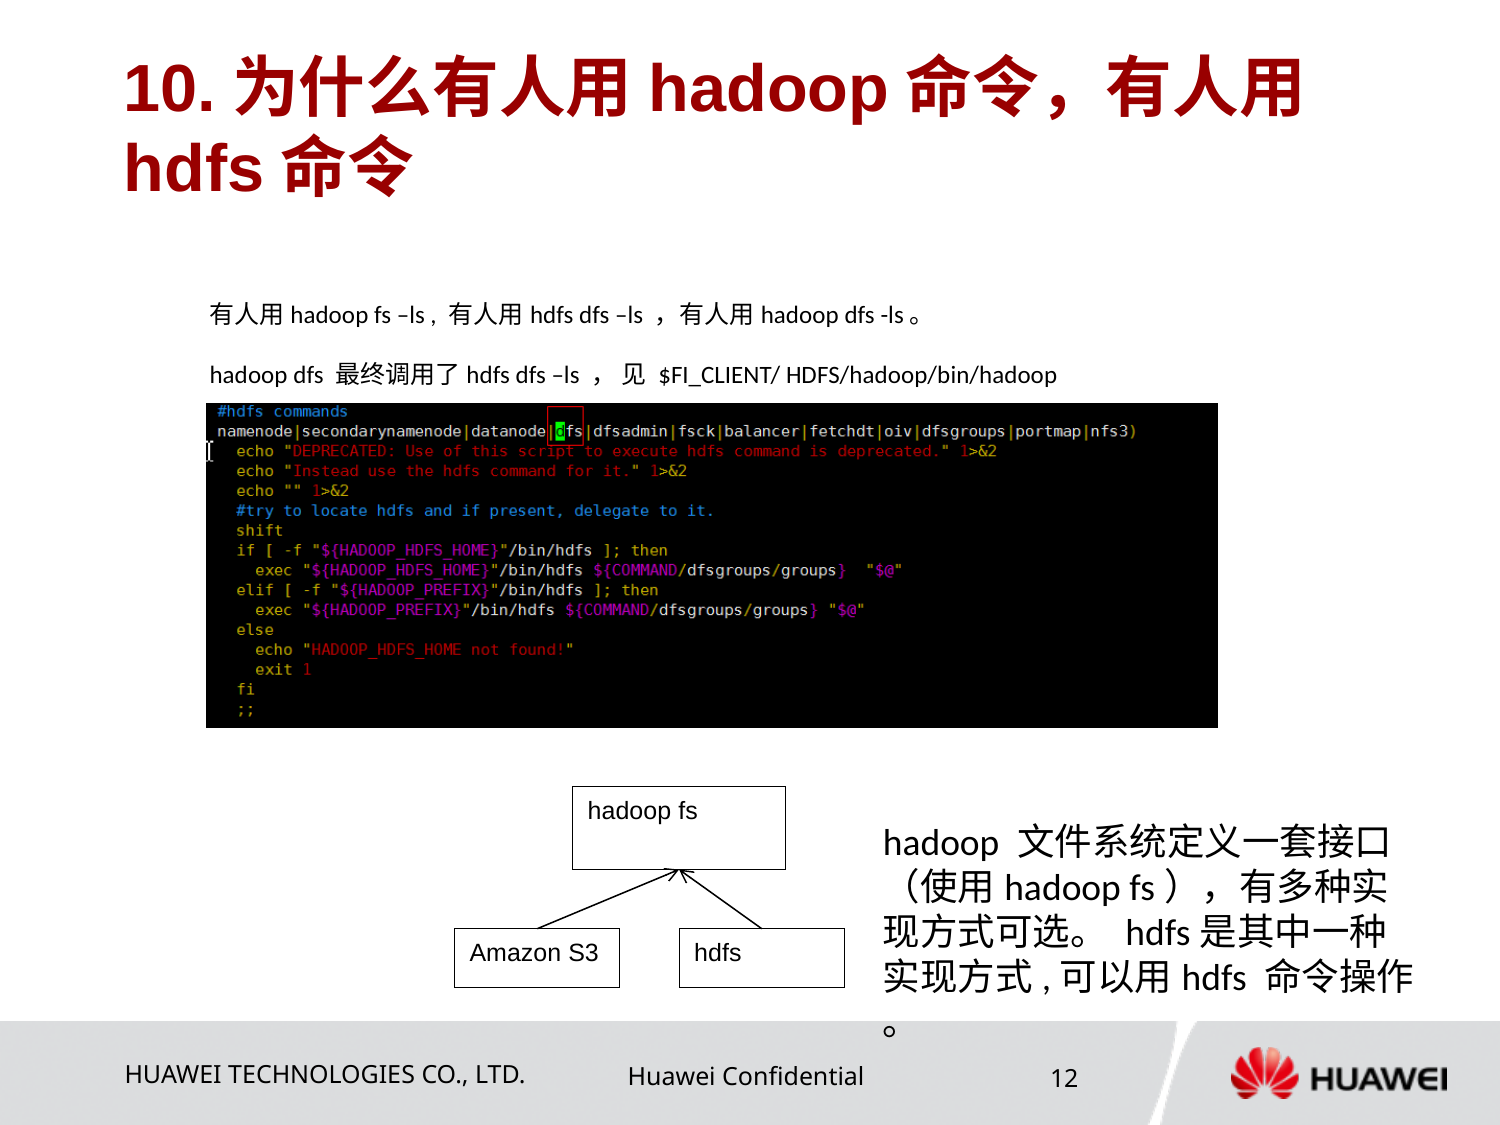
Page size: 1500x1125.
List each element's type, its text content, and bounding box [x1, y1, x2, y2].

text_box 有人用hadoop fs –ls , 有人用hdfs dfs –ls ，有人用hadoop dfs -ls。 hadoop dfs 最终调用了hdfs dfs –ls ， 见 $FI_CLIENT/ HDFS/hadoop/bin/hadoop [194, 290, 1306, 396]
text_box hdfs [679, 928, 845, 988]
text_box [537, 869, 676, 929]
text_box hadoop 文件系统定义一套接口（使用hadoop fs），有多种实现方式可选。 hdfs是其中一种实现方式,可以用hdfs 命令操作 。 [868, 810, 1436, 1051]
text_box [678, 869, 762, 929]
text_box Amazon S3 [454, 928, 620, 988]
picture [206, 403, 1218, 729]
title 10.为什么有人用hadoop命令，有人用hdfs命令 [123, 53, 1376, 197]
picture [0, 1021, 1500, 1125]
text_box hadoop fs [572, 786, 786, 870]
